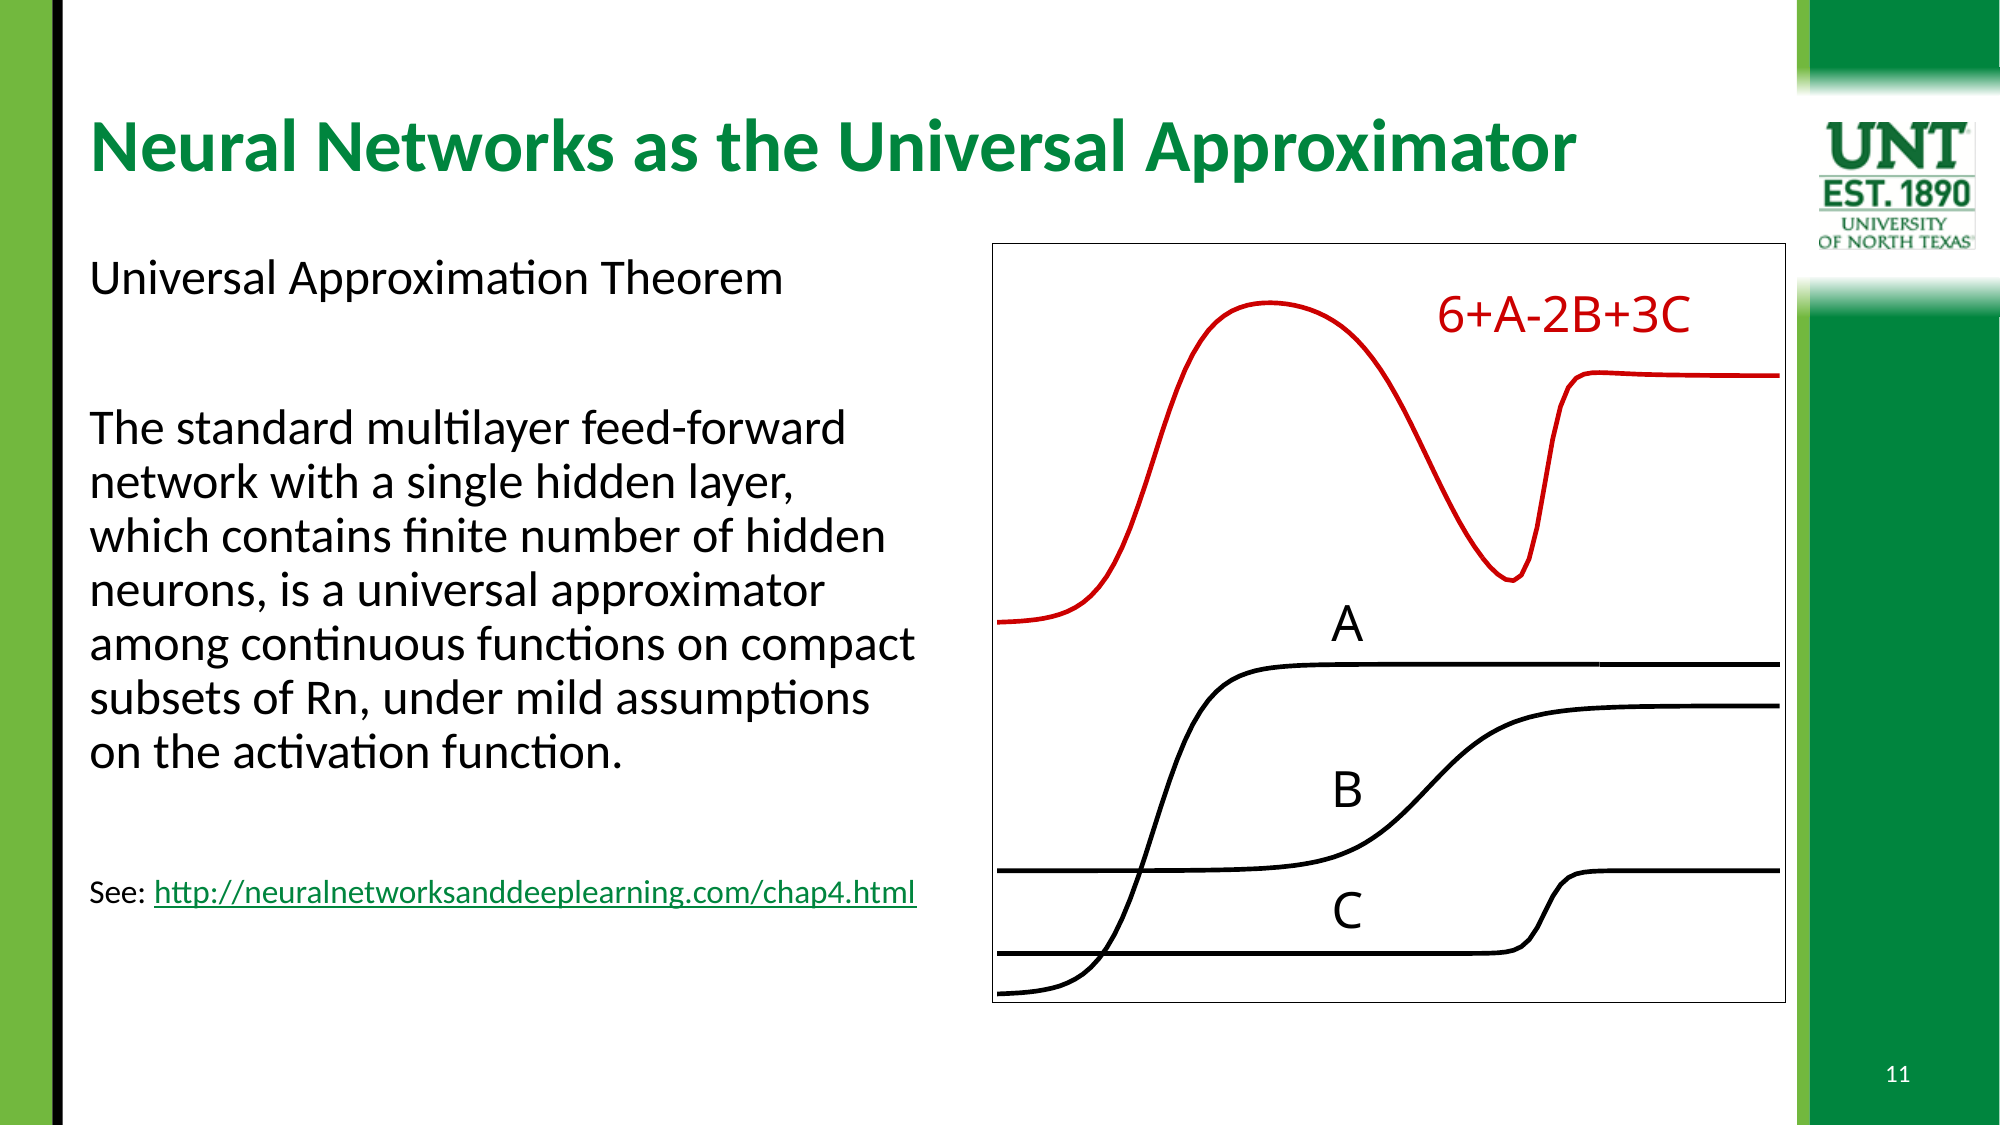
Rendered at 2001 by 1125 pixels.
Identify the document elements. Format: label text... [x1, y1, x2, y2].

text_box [991, 243, 1786, 1003]
title Neural Networks as the Universal Approximator [75, 59, 1786, 234]
slide_number 11 [1859, 1042, 1937, 1103]
list Universal Approximation Theorem The standard multilayer feed-forward network with a single hidden layer, which contains finite number of hidden neurons, is a universal approximator among continuous functions on compact subsets of Rn, under mild assumptions on the activation function. See: http://neuralnetworksanddeeplearning.com/chap4.html [74, 243, 942, 1014]
picture [1819, 122, 1977, 251]
